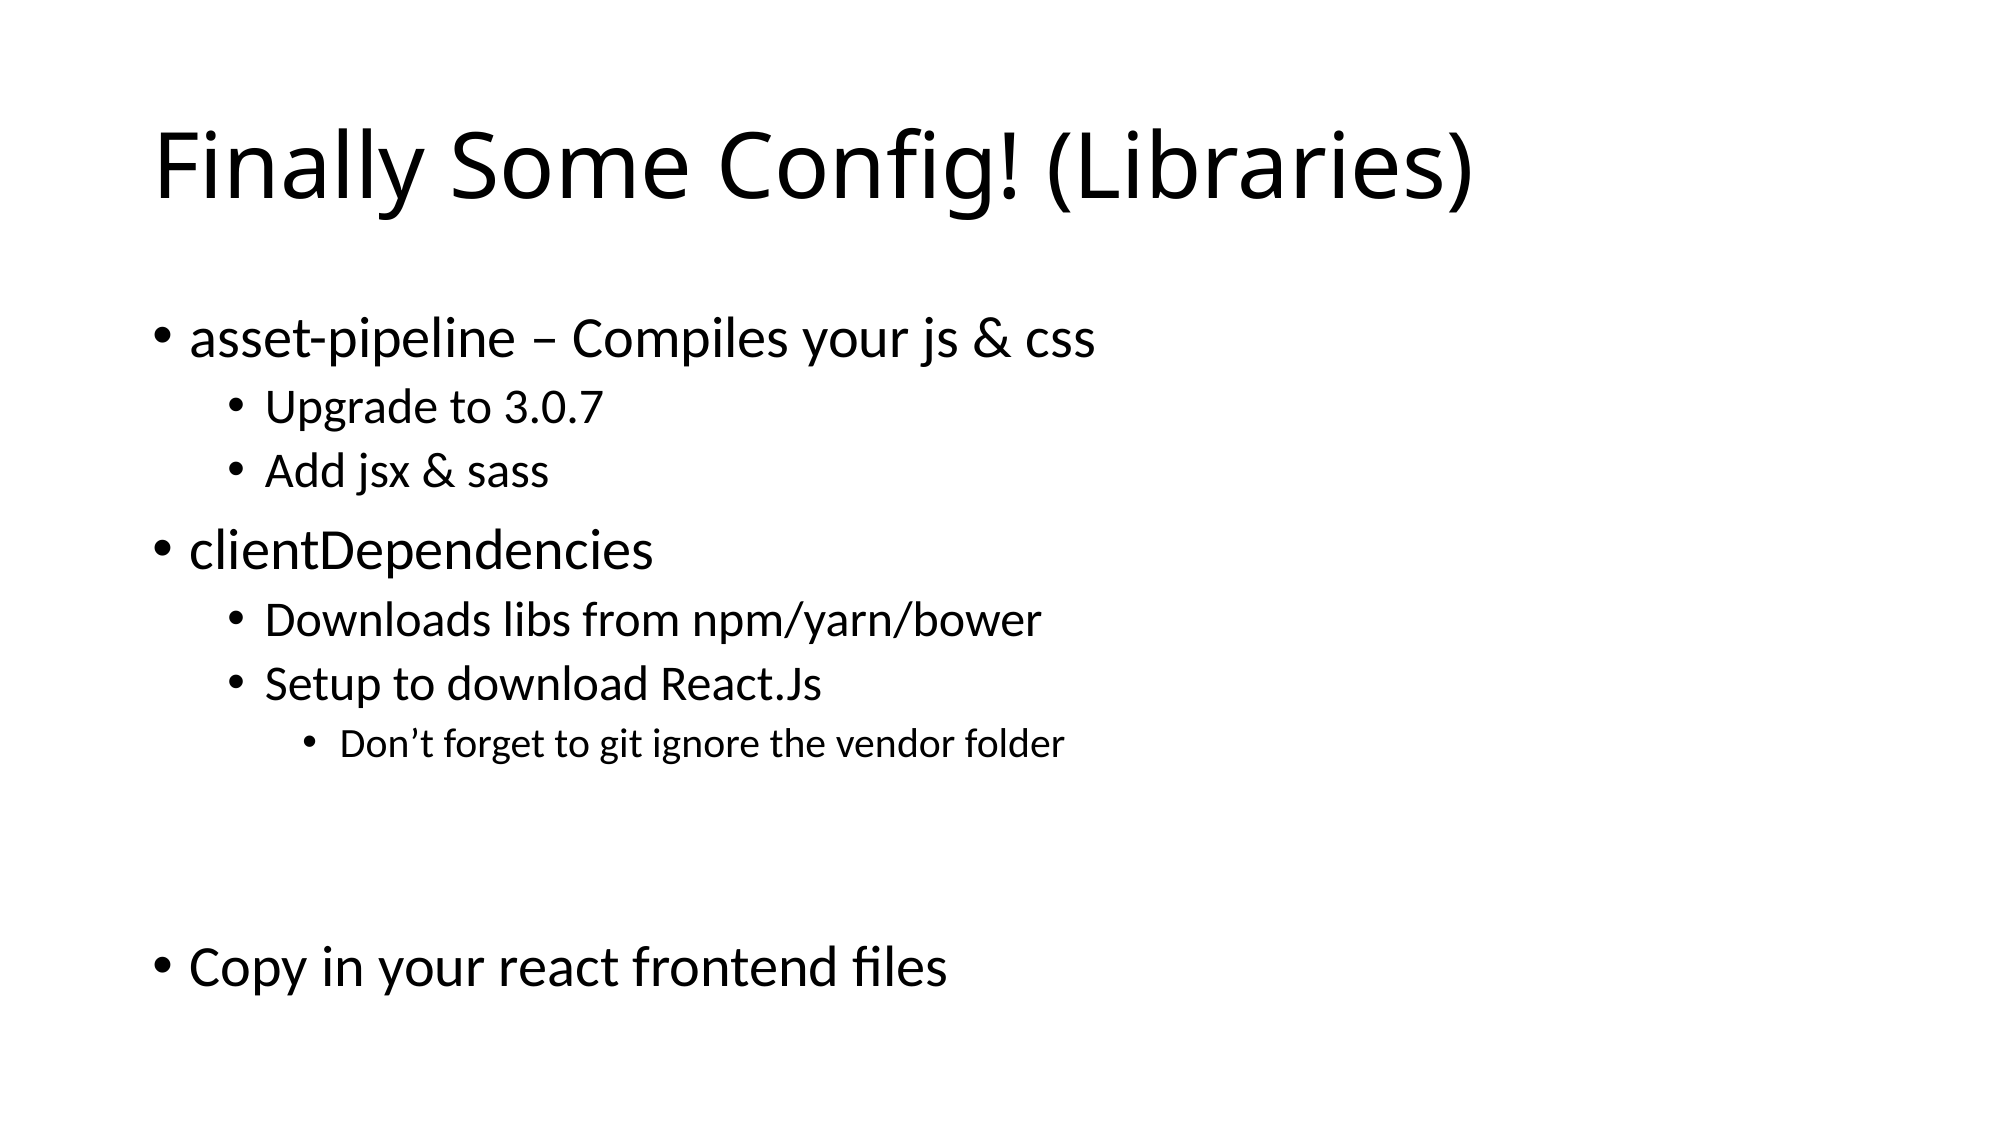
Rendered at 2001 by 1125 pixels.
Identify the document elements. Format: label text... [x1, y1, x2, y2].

title Finally Some Config! (Libraries) [137, 59, 1863, 278]
list asset-pipeline – Compiles your js & css Upgrade to 3.0.7 Add jsx & sass clientDependencies Downloads libs from npm/yarn/bower Setup to download React.Js Don’t forget to git ignore the vendor folder Copy in your react frontend files [137, 299, 1863, 1014]
